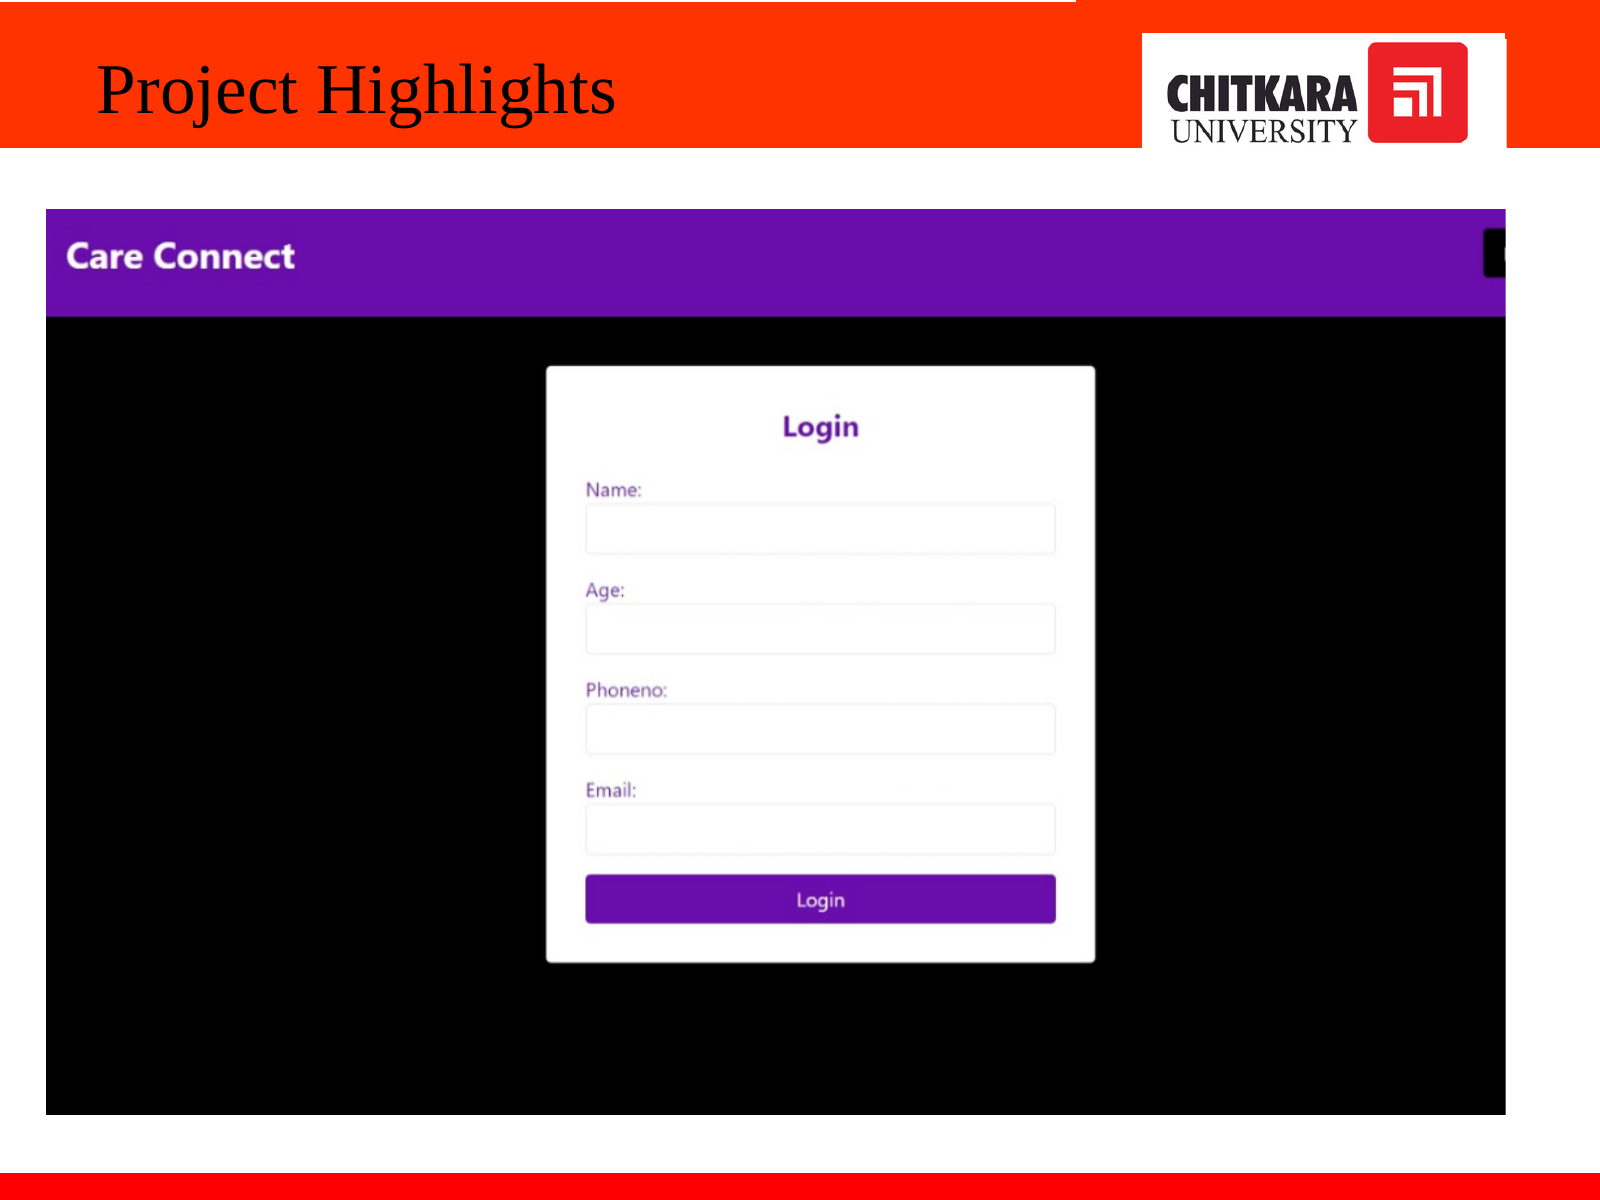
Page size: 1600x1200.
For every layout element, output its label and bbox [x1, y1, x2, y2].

text_box [1141, 32, 1506, 154]
text_box [1075, 0, 1600, 147]
text_box [0, 1, 1072, 149]
text_box [46, 209, 1506, 1115]
text_box [0, 1173, 1600, 1200]
